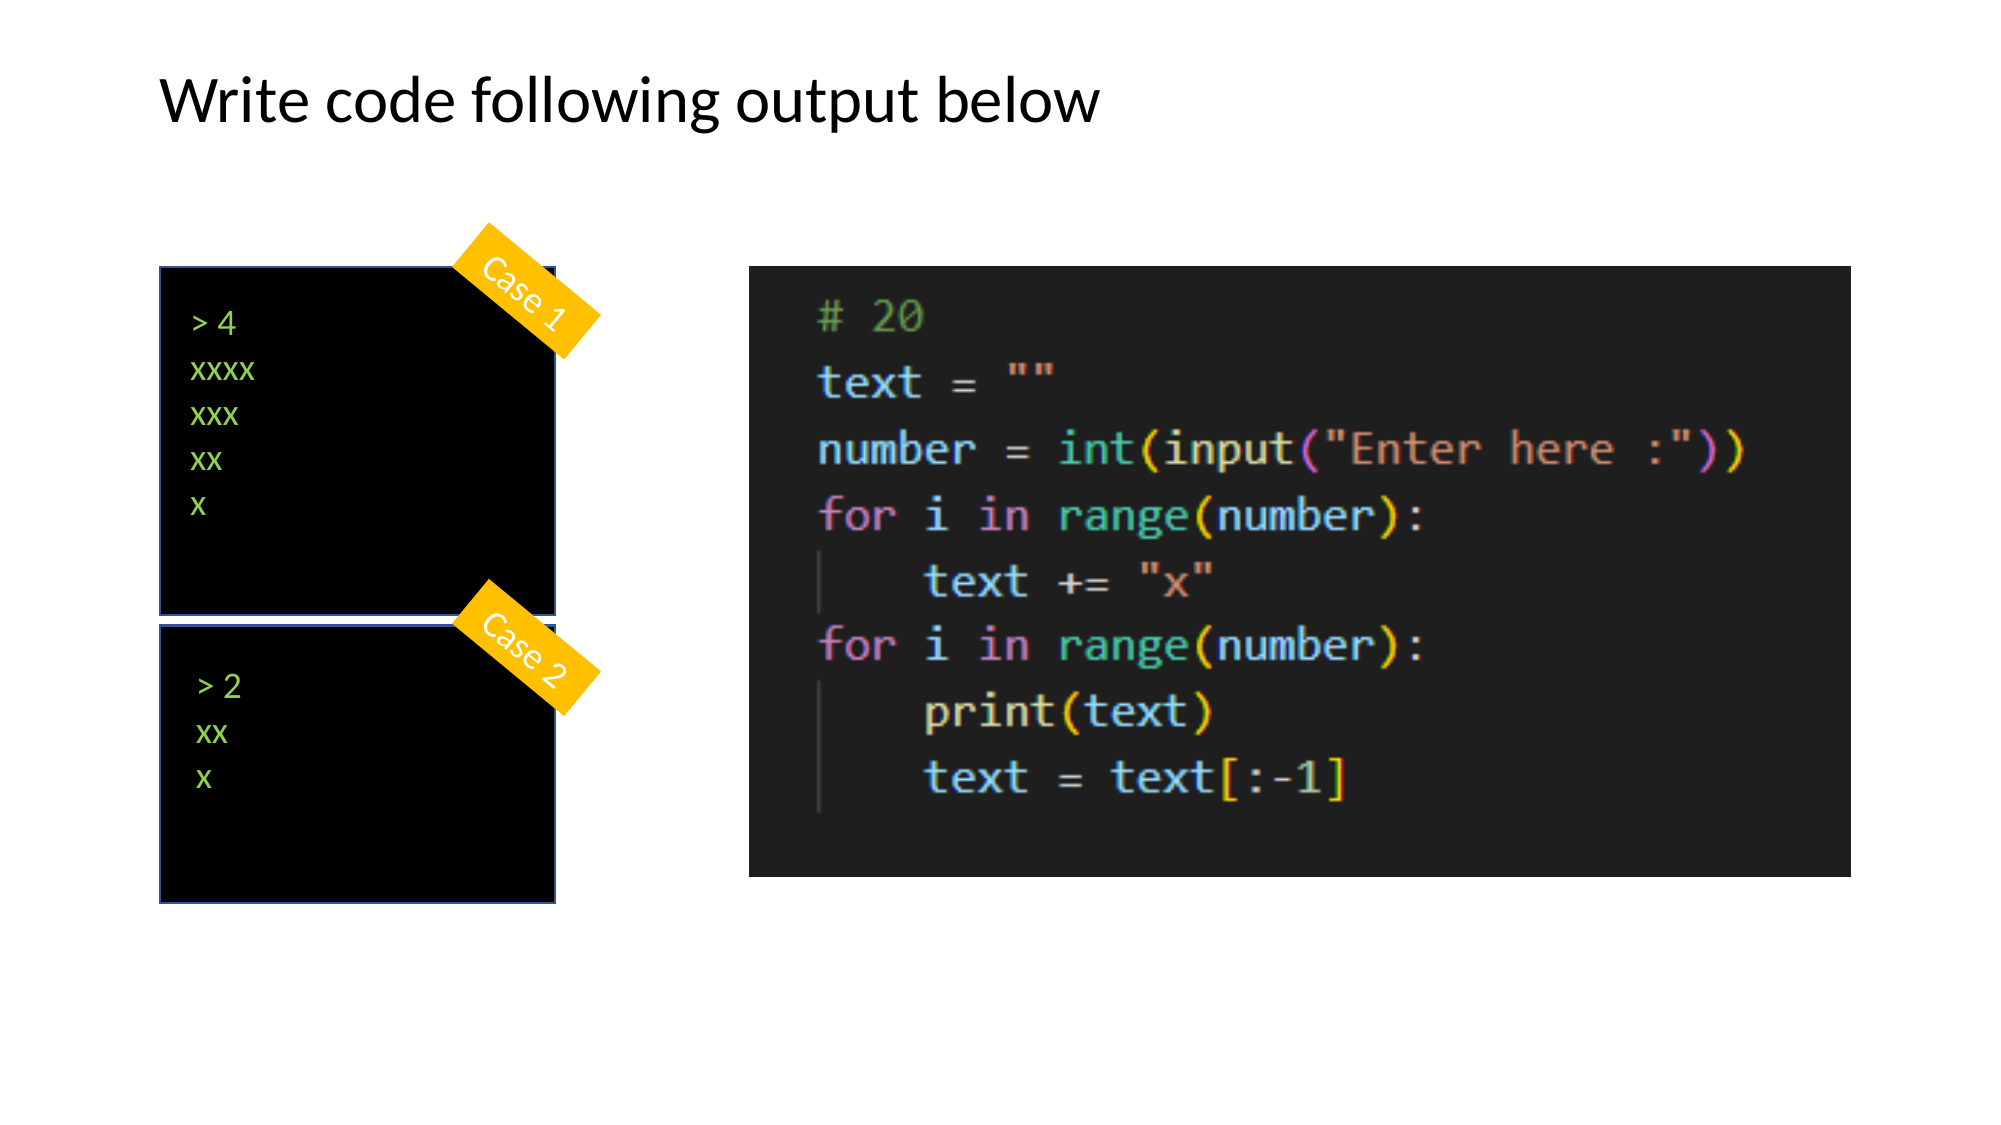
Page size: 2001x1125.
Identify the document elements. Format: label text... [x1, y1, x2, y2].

text_box [159, 624, 556, 904]
picture [749, 266, 1851, 877]
text_box > 4 xxxx xxx xx x [175, 290, 582, 531]
text_box Write code following output below [144, 47, 1117, 143]
text_box Case 2 [450, 577, 603, 718]
text_box > 2 xx x [181, 653, 258, 849]
text_box [159, 266, 556, 616]
text_box Case 1 [450, 220, 603, 361]
